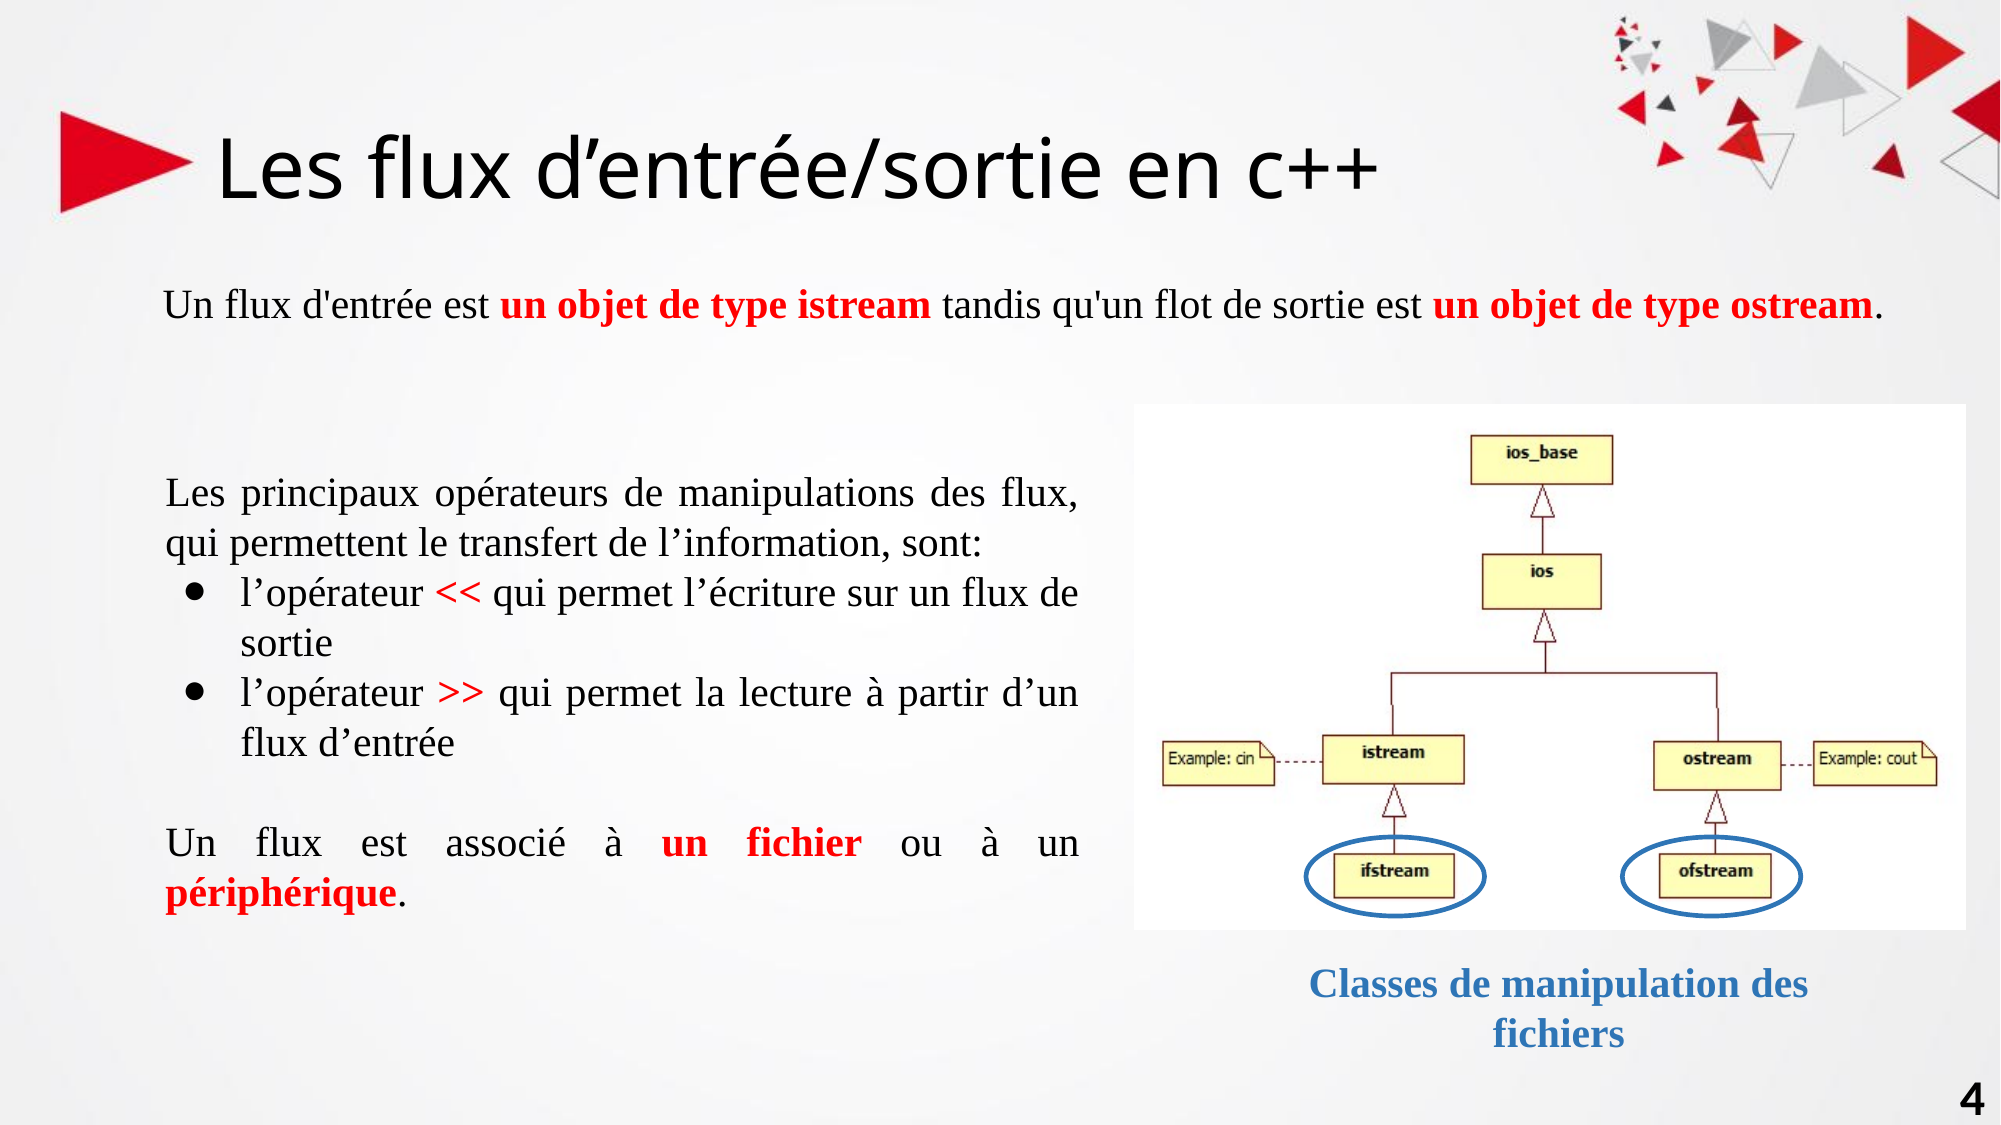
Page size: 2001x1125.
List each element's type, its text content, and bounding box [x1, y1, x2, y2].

text_box Un flux d'entrée est un objet de type istream tandis qu'un flot de sortie est un objet de type ostream. [147, 269, 1928, 335]
text_box Les principaux opérateurs de manipulations des flux, qui permettent le transfert de l’information, sont: l’opérateur << qui permet l’écriture sur un flux de sortie l’opérateur >> qui permet la lecture à partir d’un flux d’entrée Un flux est associé à un fichier ou à un périphérique. [150, 457, 1095, 923]
slide_number 4 [1550, 1065, 2000, 1125]
picture [0, 0, 2001, 1125]
text_box Classes de manipulation des fichiers [1293, 948, 1825, 1064]
title Les flux d’entrée/sortie en c++ [75, 59, 1801, 278]
